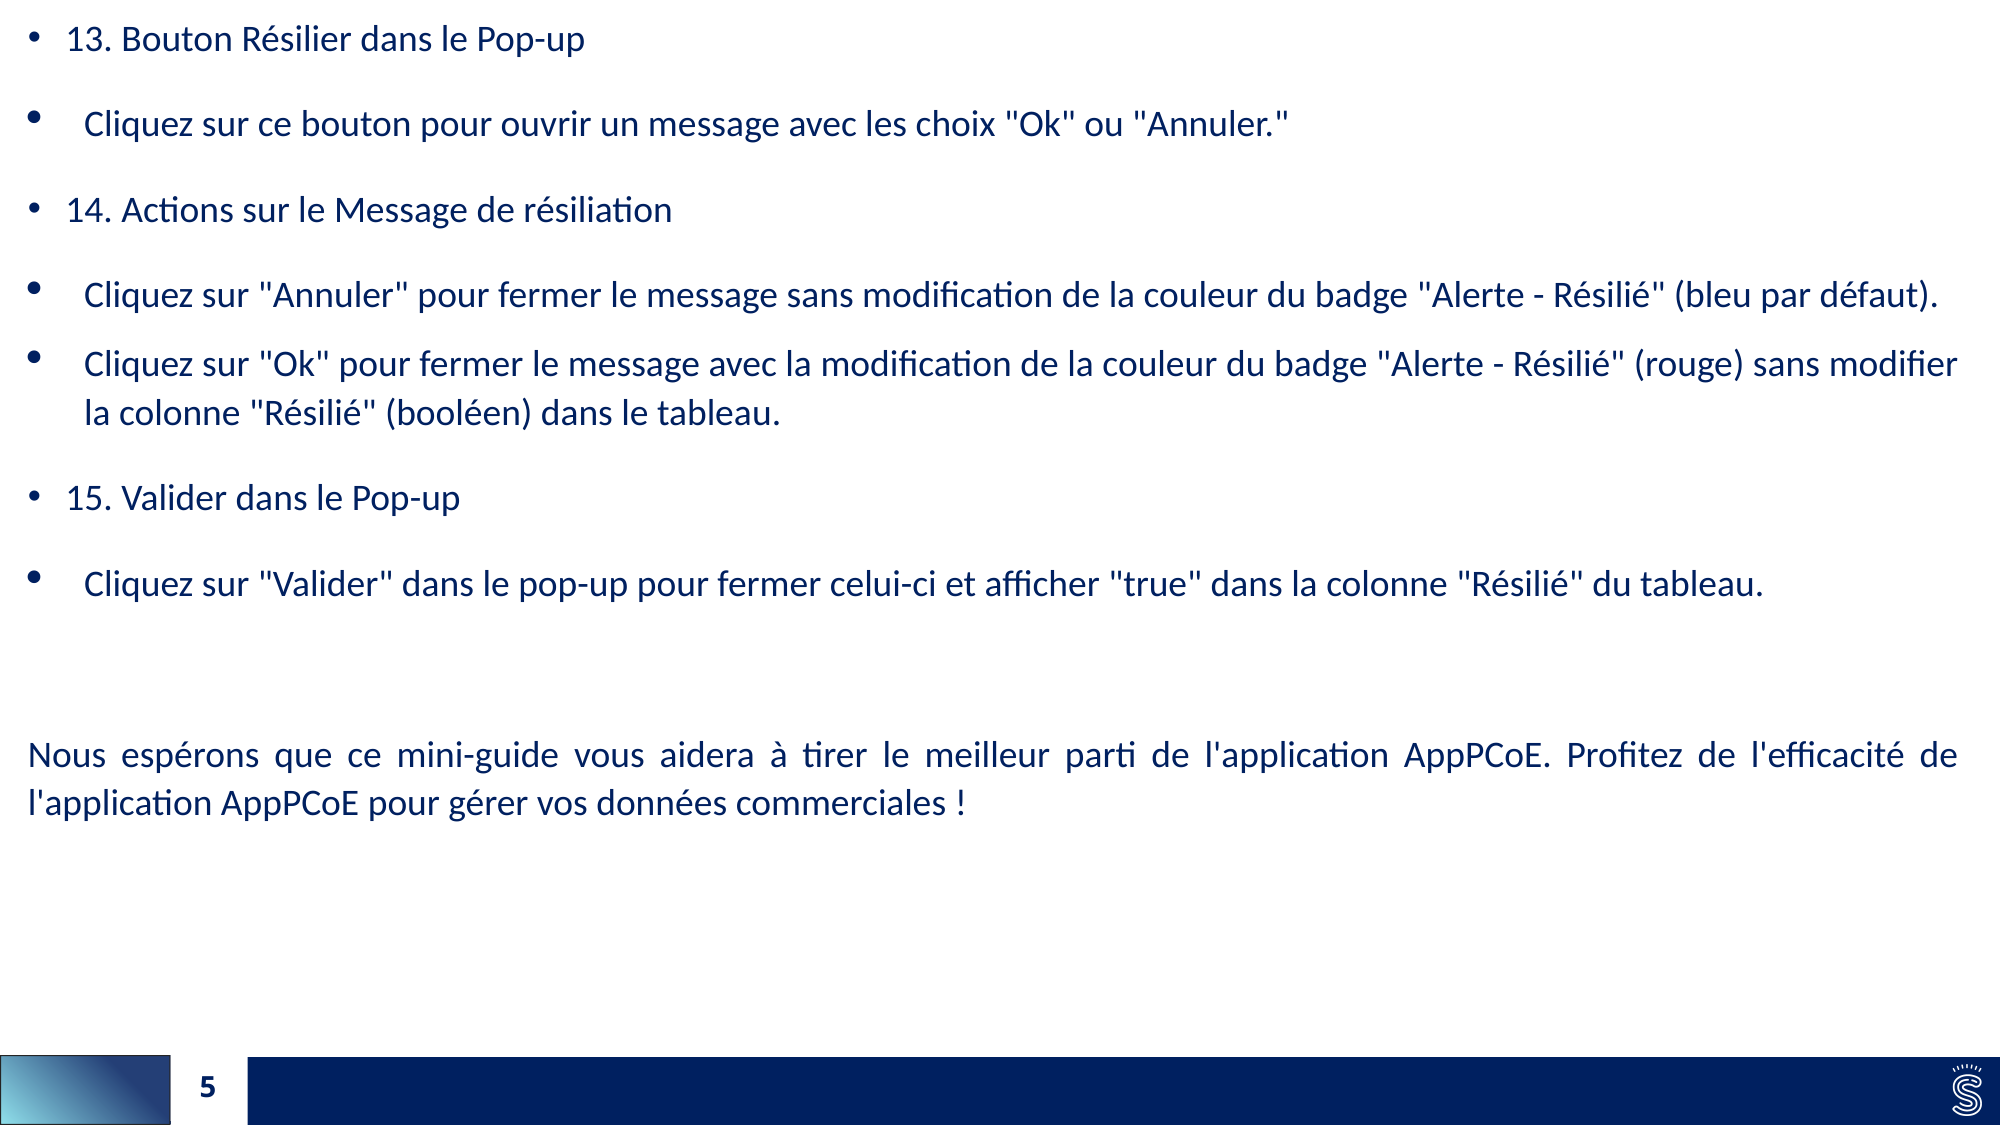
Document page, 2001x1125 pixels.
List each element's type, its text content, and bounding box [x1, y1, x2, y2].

list 13. Bouton Résilier dans le Pop-up Cliquez sur ce bouton pour ouvrir un message avec les choix "Ok" ou "Annuler." 14. Actions sur le Message de résiliation Cliquez sur "Annuler" pour fermer le message sans modification de la couleur du badge "Alerte - Résilié" (bleu par défaut). Cliquez sur "Ok" pour fermer le message avec la modification de la couleur du badge "Alerte - Résilié" (rouge) sans modifier la colonne "Résilié" (booléen) dans le tableau. 15. Valider dans le Pop-up Cliquez sur "Valider" dans le pop-up pour fermer celui-ci et afficher "true" dans la colonne "Résilié" du tableau. Nous espérons que ce mini-guide vous aidera à tirer le meilleur parti de l'application AppPCoE. Profitez de l'efficacité de l'application AppPCoE pour gérer vos données commerciales ! [12, 2, 1976, 1042]
text_box 5 [169, 1054, 247, 1122]
